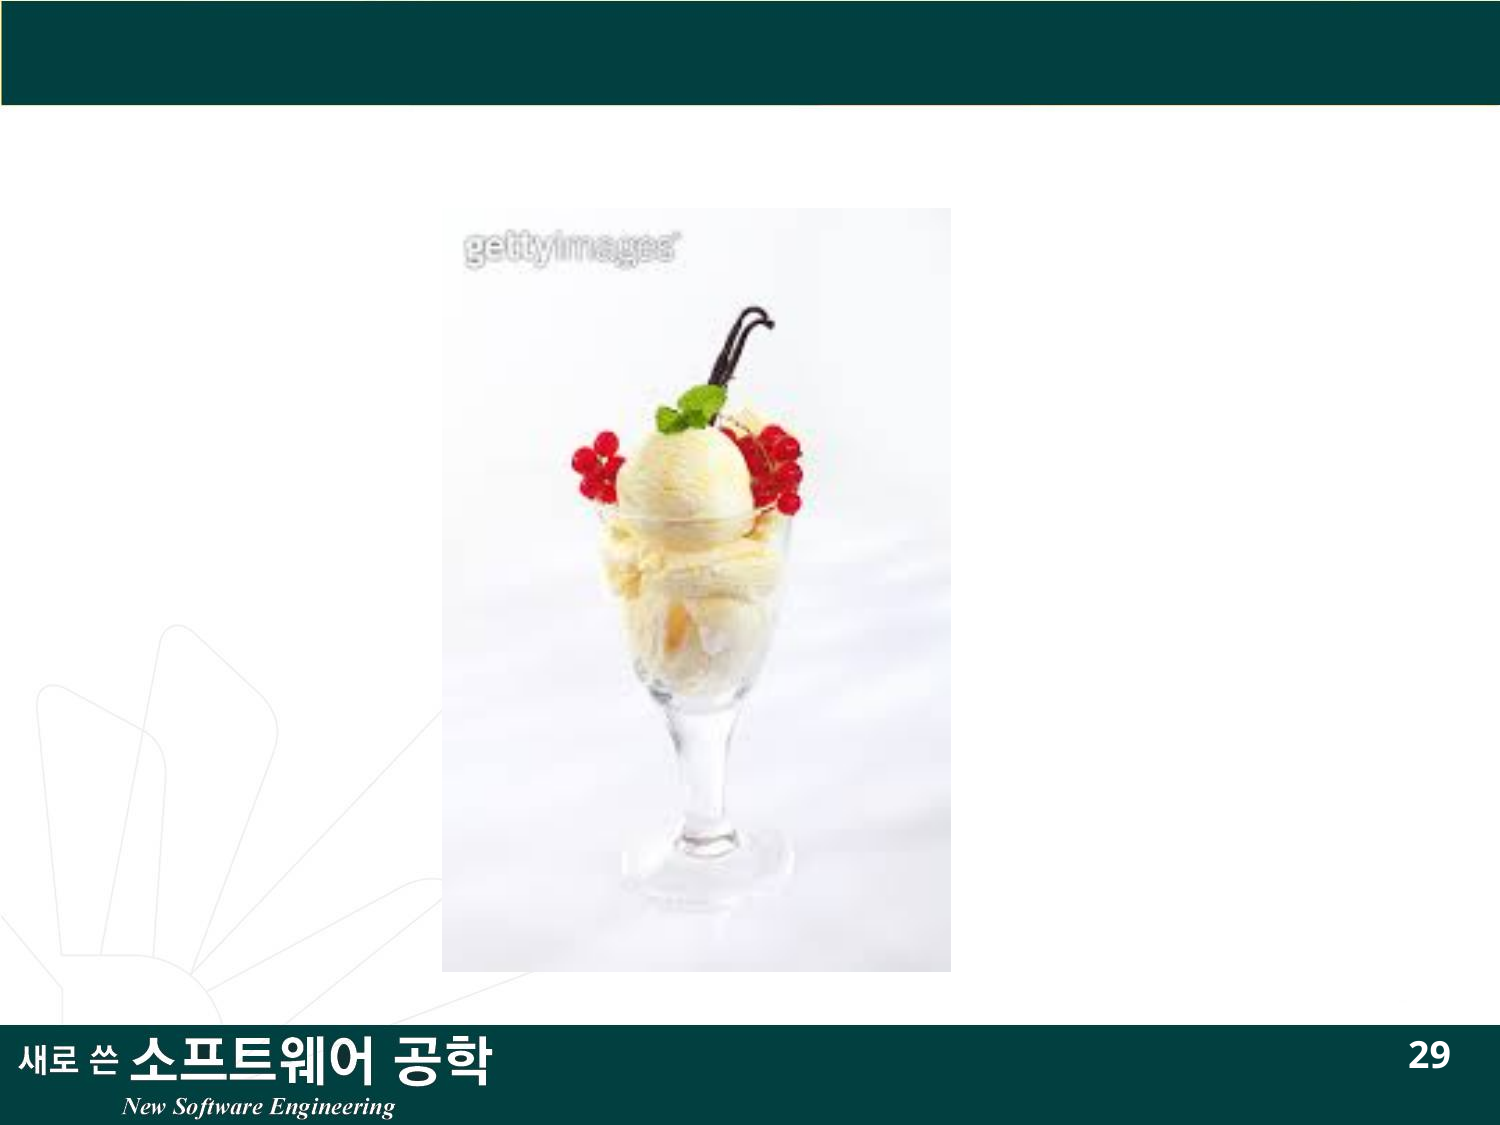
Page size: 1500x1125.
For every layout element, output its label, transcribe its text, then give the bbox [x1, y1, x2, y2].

slide_number 29 [1115, 1022, 1467, 1102]
picture [0, 0, 1500, 1125]
